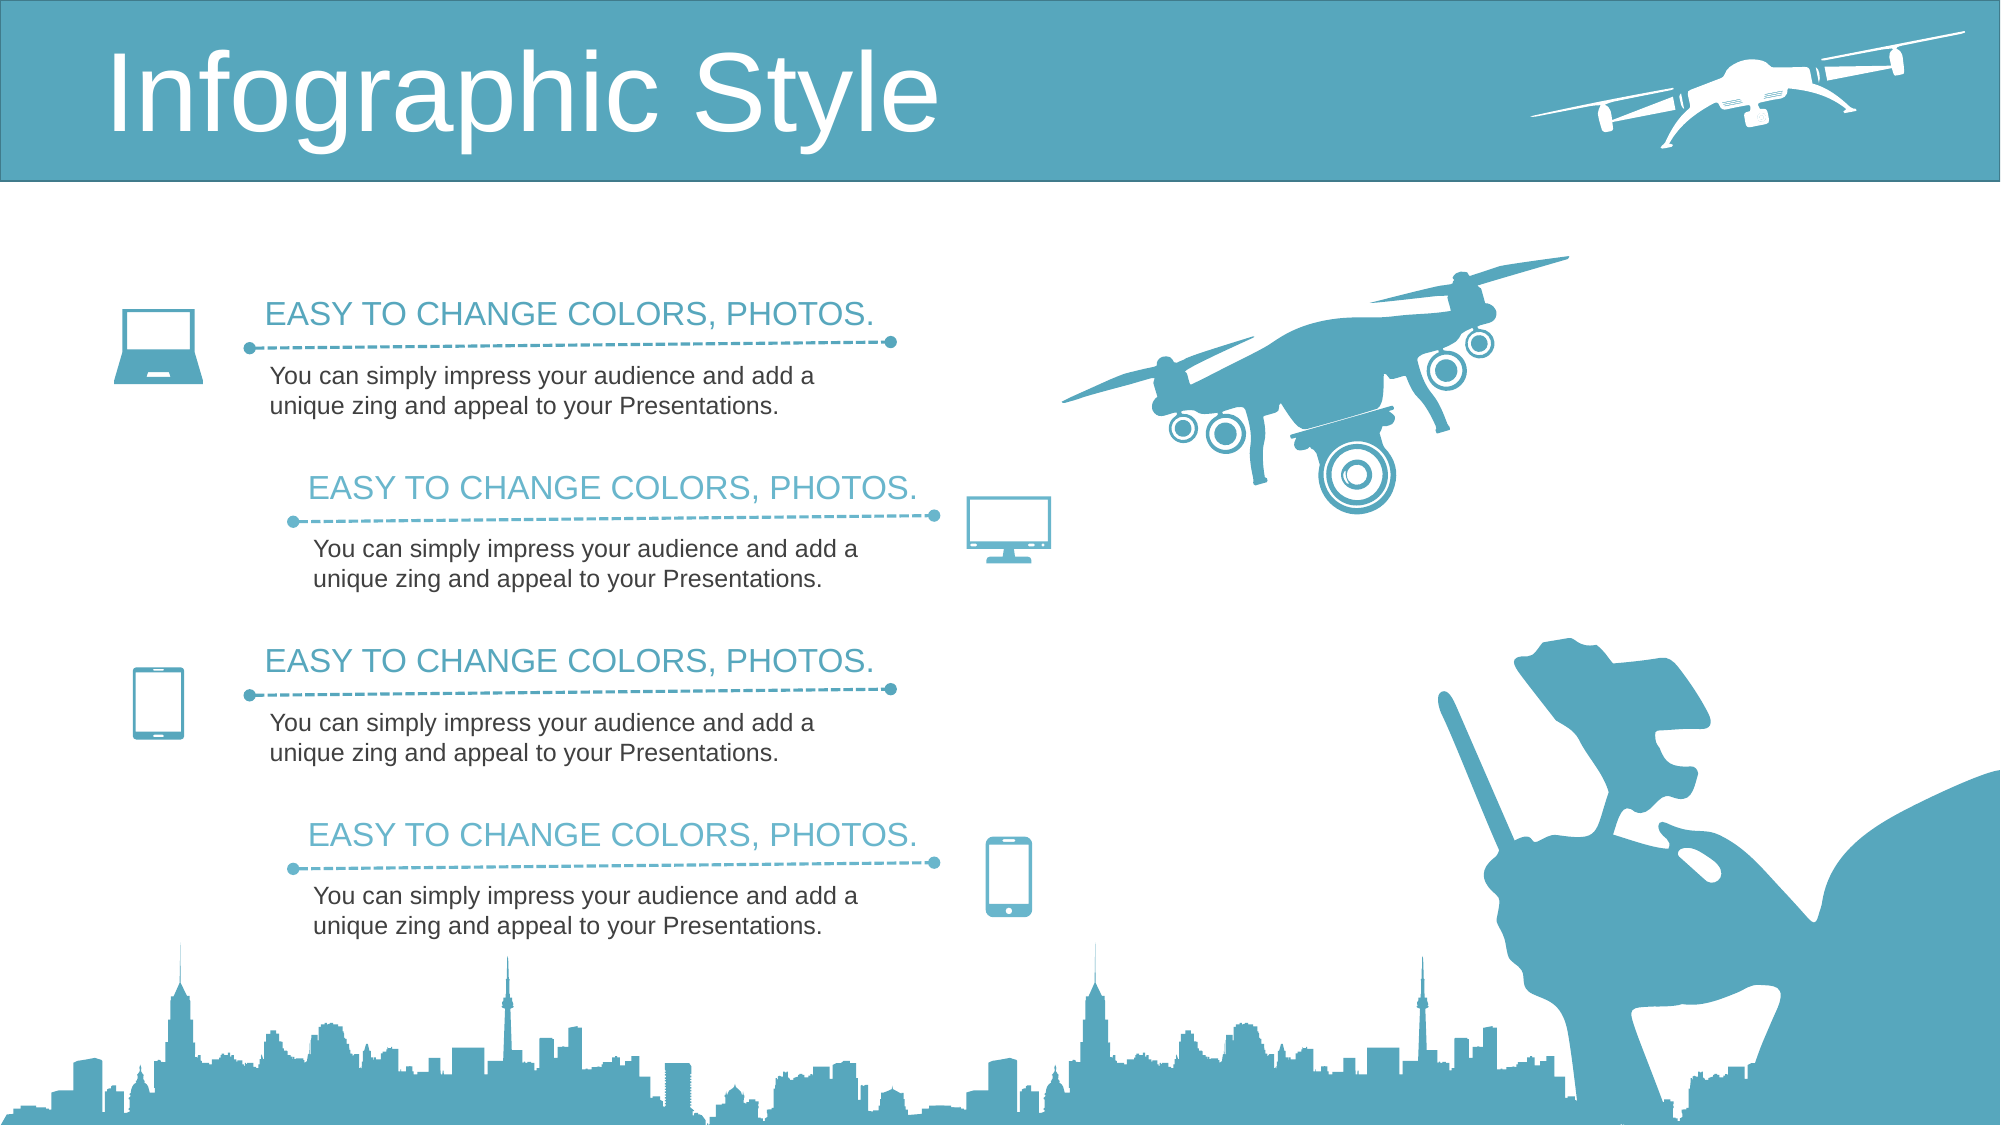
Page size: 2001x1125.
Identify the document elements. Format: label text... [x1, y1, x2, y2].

text_box [915, 942, 1579, 1125]
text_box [293, 805, 939, 949]
text_box [0, 942, 706, 1125]
text_box [113, 308, 204, 386]
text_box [293, 458, 939, 602]
text_box [965, 495, 1053, 565]
text_box [1664, 1063, 1754, 1125]
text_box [249, 285, 895, 428]
text_box [1061, 256, 1570, 515]
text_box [249, 632, 895, 775]
text_box [707, 1060, 928, 1125]
list Infographic Style [89, 35, 1952, 155]
text_box [131, 666, 186, 741]
text_box [1438, 638, 2000, 1125]
text_box [984, 835, 1034, 919]
